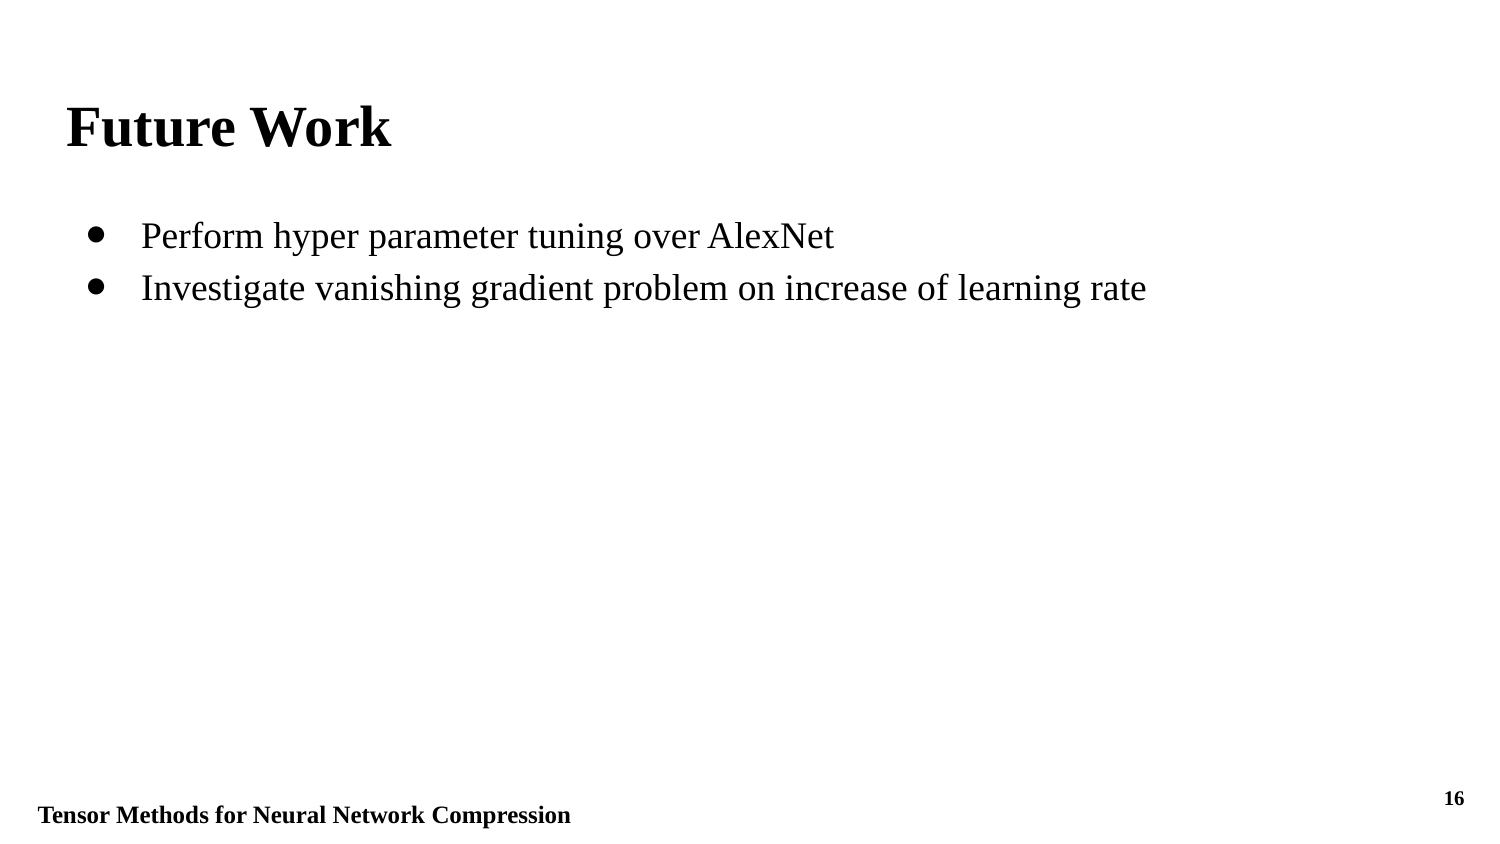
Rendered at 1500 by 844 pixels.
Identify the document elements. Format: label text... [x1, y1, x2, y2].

title Future Work [51, 72, 1449, 167]
text_box Tensor Methods for Neural Network Compression [0, 796, 610, 844]
list Perform hyper parameter tuning over AlexNet Investigate vanishing gradient problem on increase of learning rate [51, 189, 1449, 750]
slide_number ‹#› [1389, 764, 1480, 830]
